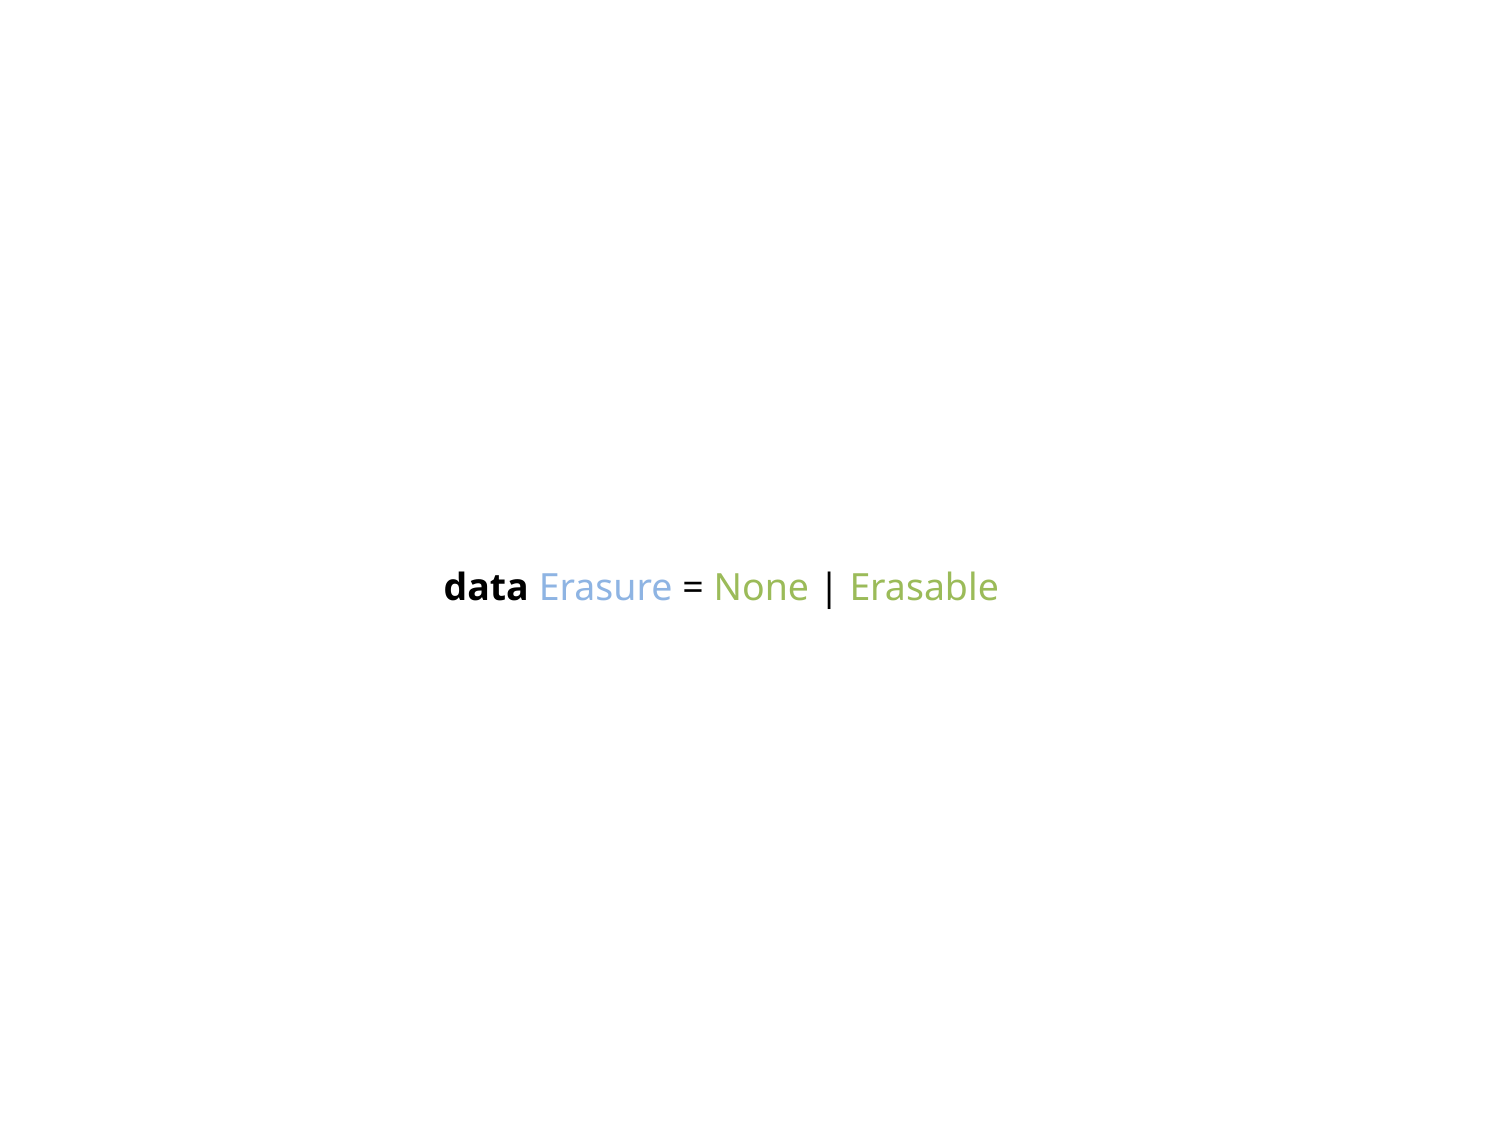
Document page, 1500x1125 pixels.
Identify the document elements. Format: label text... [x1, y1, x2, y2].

text_box data Erasure = None | Erasable [428, 555, 1015, 615]
